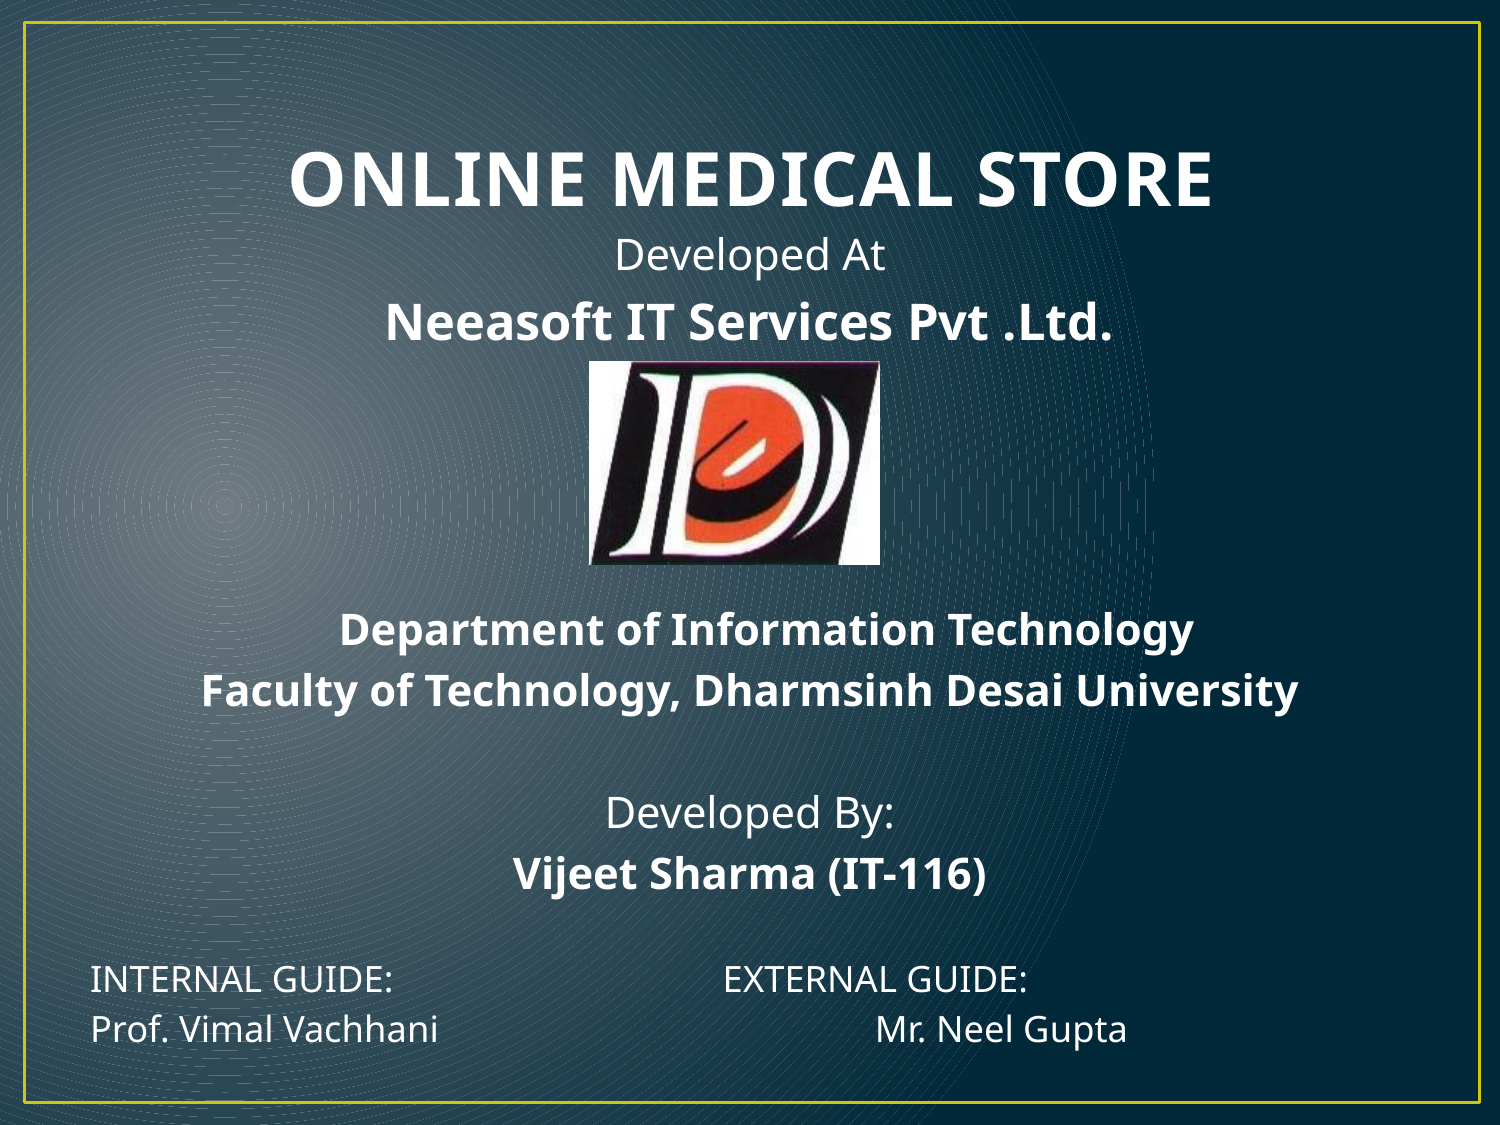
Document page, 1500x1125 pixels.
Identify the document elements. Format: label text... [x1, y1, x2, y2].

picture [588, 361, 881, 566]
list Developed At Neeasoft IT Services Pvt .Ltd. Department of Information Technology Faculty of Technology, Dharmsinh Desai University Developed By: Vijeet Sharma (IT-116) INTERNAL GUIDE: EXTERNAL GUIDE: Prof. Vimal Vachhani Mr. Neel Gupta [75, 219, 1425, 1063]
title ONLINE MEDICAL STORE [76, 66, 1427, 229]
